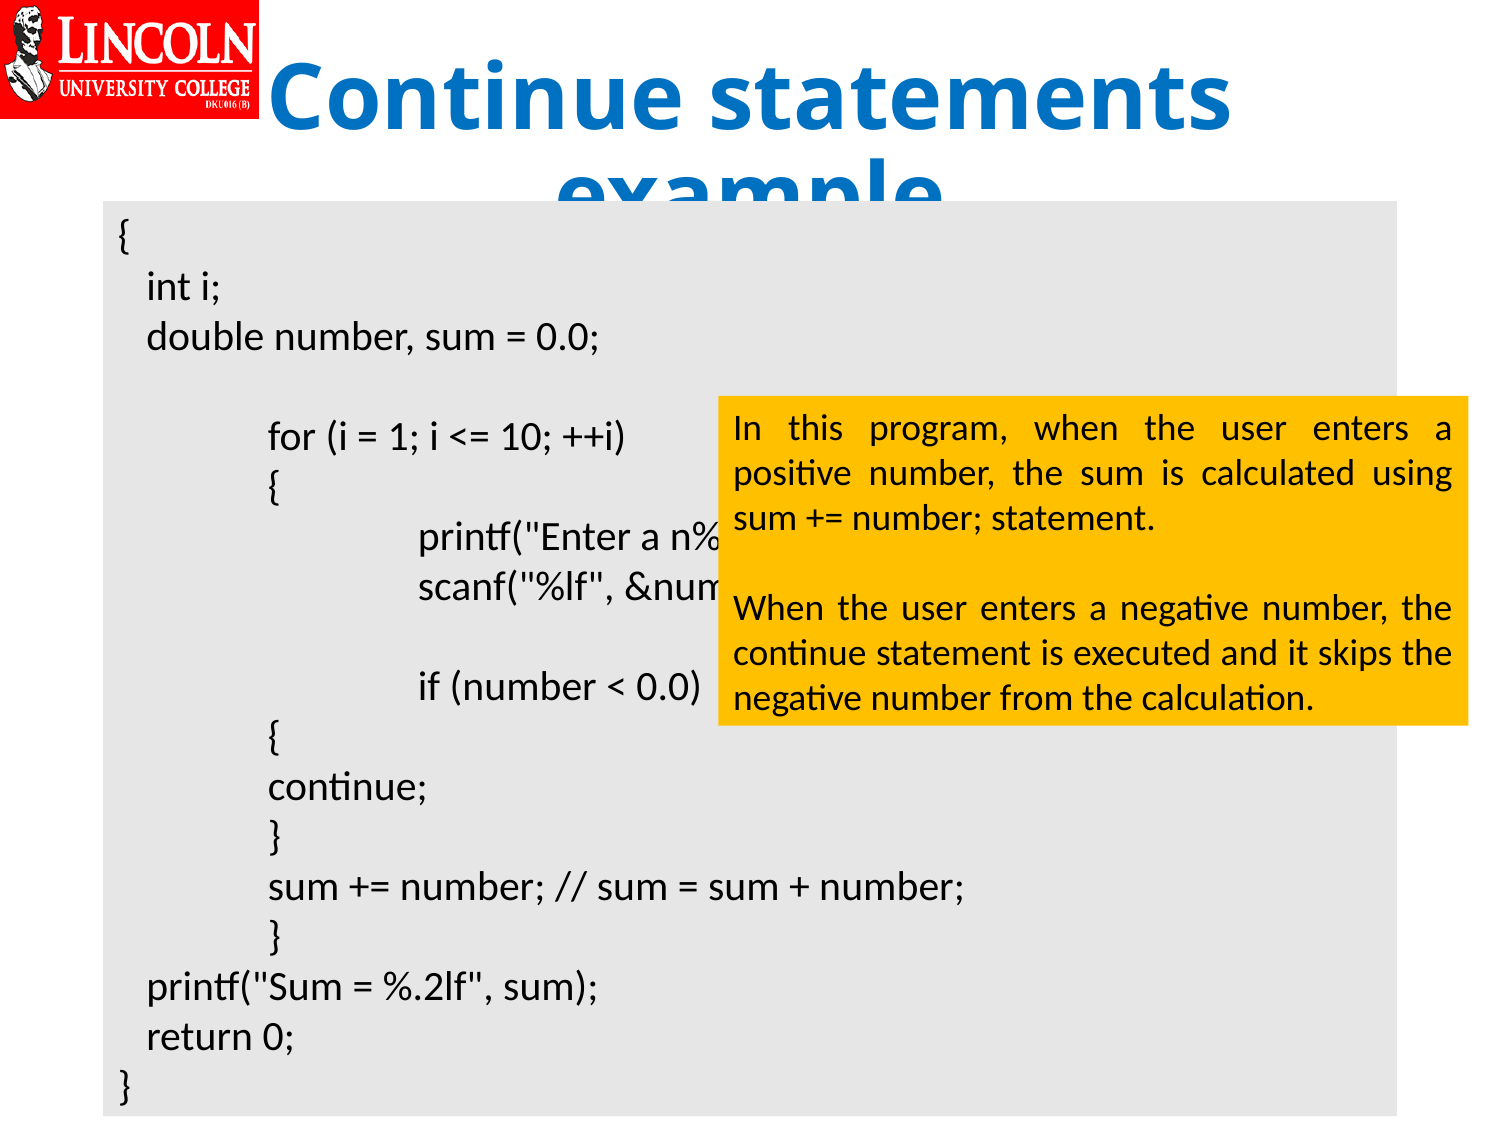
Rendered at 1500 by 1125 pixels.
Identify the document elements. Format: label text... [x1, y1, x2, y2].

title Continue statements example [103, 59, 1397, 201]
text_box In this program, when the user enters a positive number, the sum is calculated using sum += number; statement. When the user enters a negative number, the continue statement is executed and it skips the negative number from the calculation. [718, 395, 1469, 726]
text_box { int i; double number, sum = 0.0; for (i = 1; i <= 10; ++i) { printf("Enter a n%d: ", i); scanf("%lf", &number); if (number < 0.0) { continue; } sum += number; // sum = sum + number; } printf("Sum = %.2lf", sum); return 0; } [103, 201, 1397, 1117]
